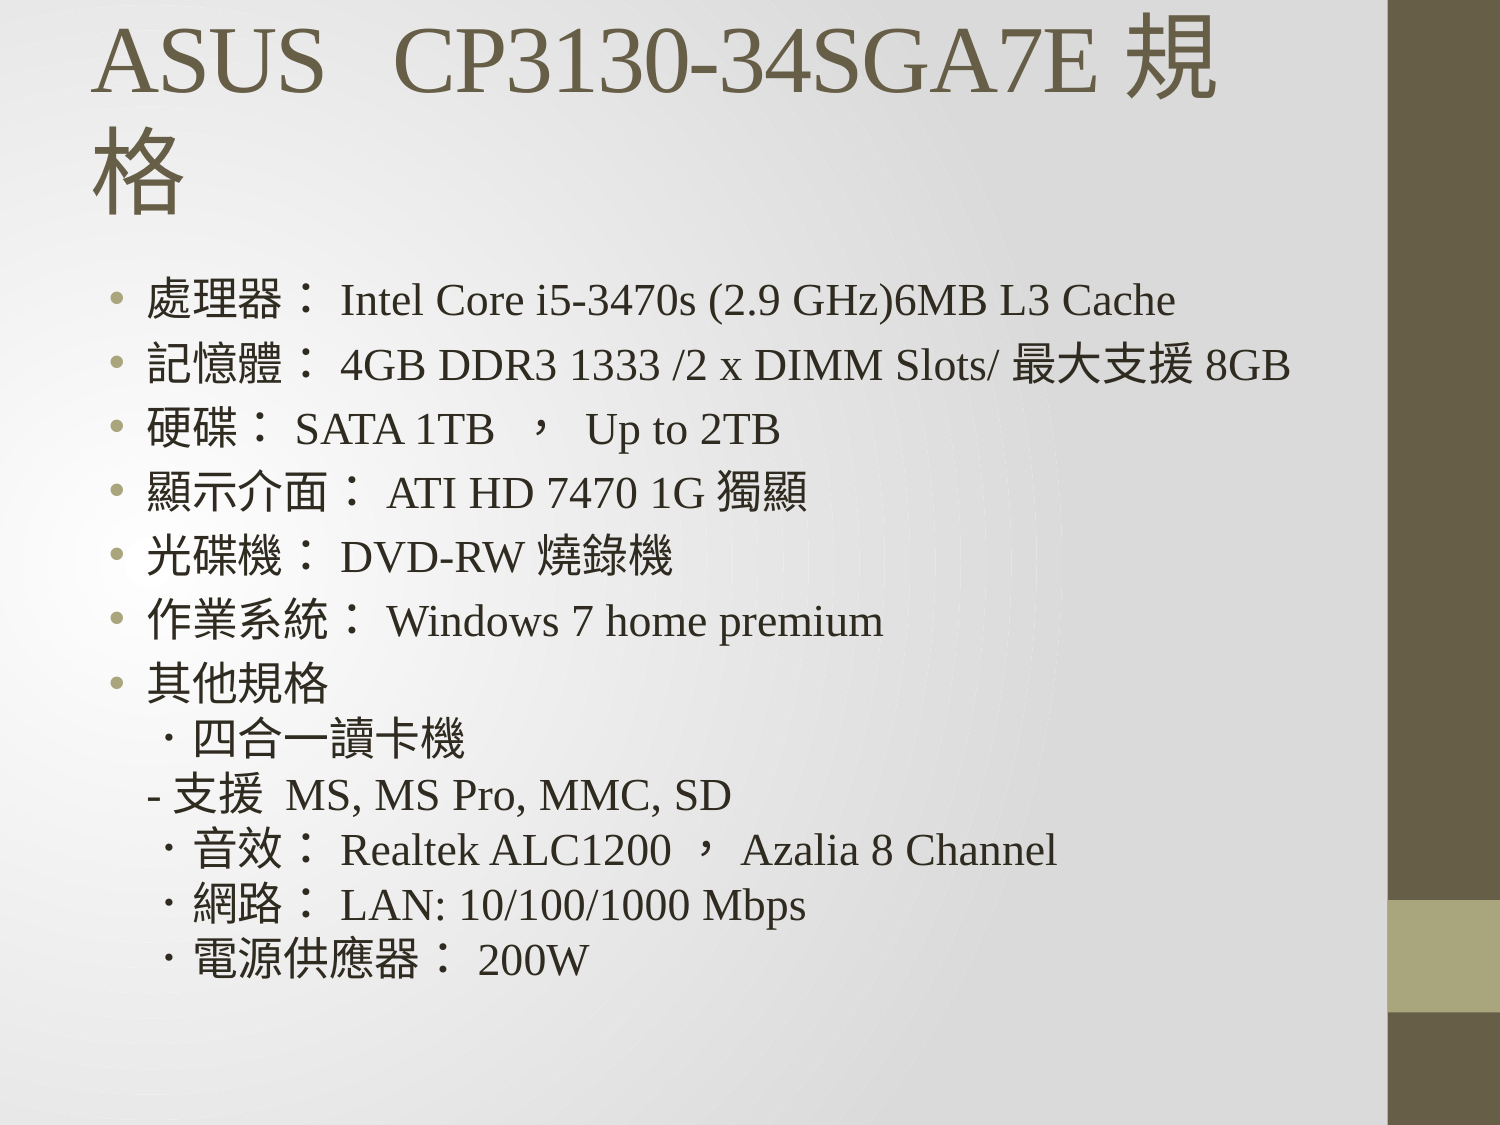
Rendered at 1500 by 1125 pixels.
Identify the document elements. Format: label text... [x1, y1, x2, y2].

title ASUS CP3130-34SGA7E規格 [75, 45, 1325, 233]
list 處理器：Intel Core i5-3470s (2.9 GHz)6MB L3 Cache 記憶體：4GB DDR3 1333 /2 x DIMM Slots/最大支援8GB 硬碟：SATA 1TB ， Up to 2TB 顯示介面：ATI HD 7470 1G獨顯 光碟機：DVD-RW燒錄機 作業系統：Windows 7 home premium 其他規格 ．四合一讀卡機 -支援 MS, MS Pro, MMC, SD ．音效：Realtek ALC1200，Azalia 8 Channel ．網路：LAN: 10/100/1000 Mbps ．電源供應器：200W [75, 262, 1325, 1050]
